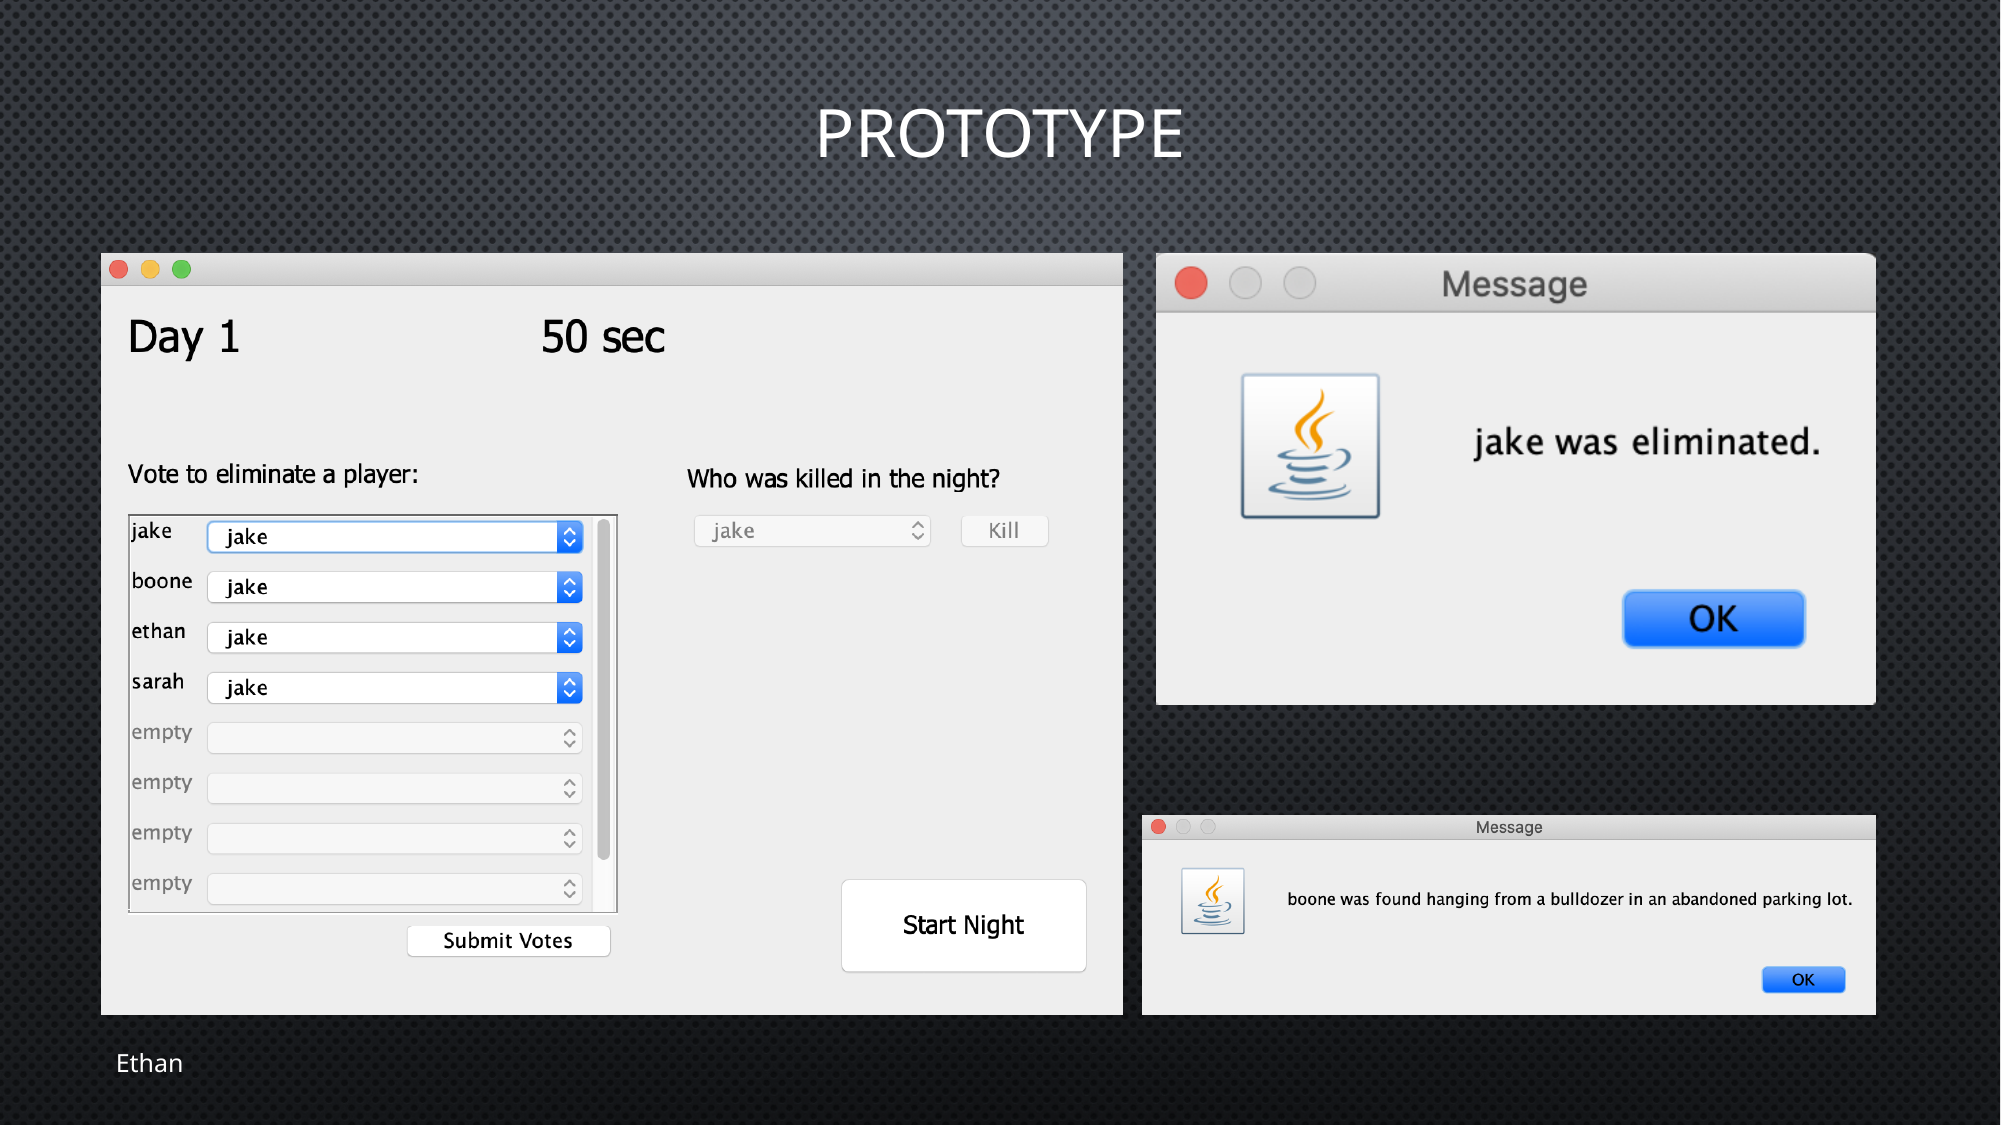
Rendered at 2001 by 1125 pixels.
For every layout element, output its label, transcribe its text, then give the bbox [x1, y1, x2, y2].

title Prototype [366, 33, 1634, 229]
text_box Ethan [101, 1040, 1876, 1085]
picture [1156, 253, 1877, 705]
picture [100, 253, 1123, 1016]
picture [1141, 815, 1877, 1016]
